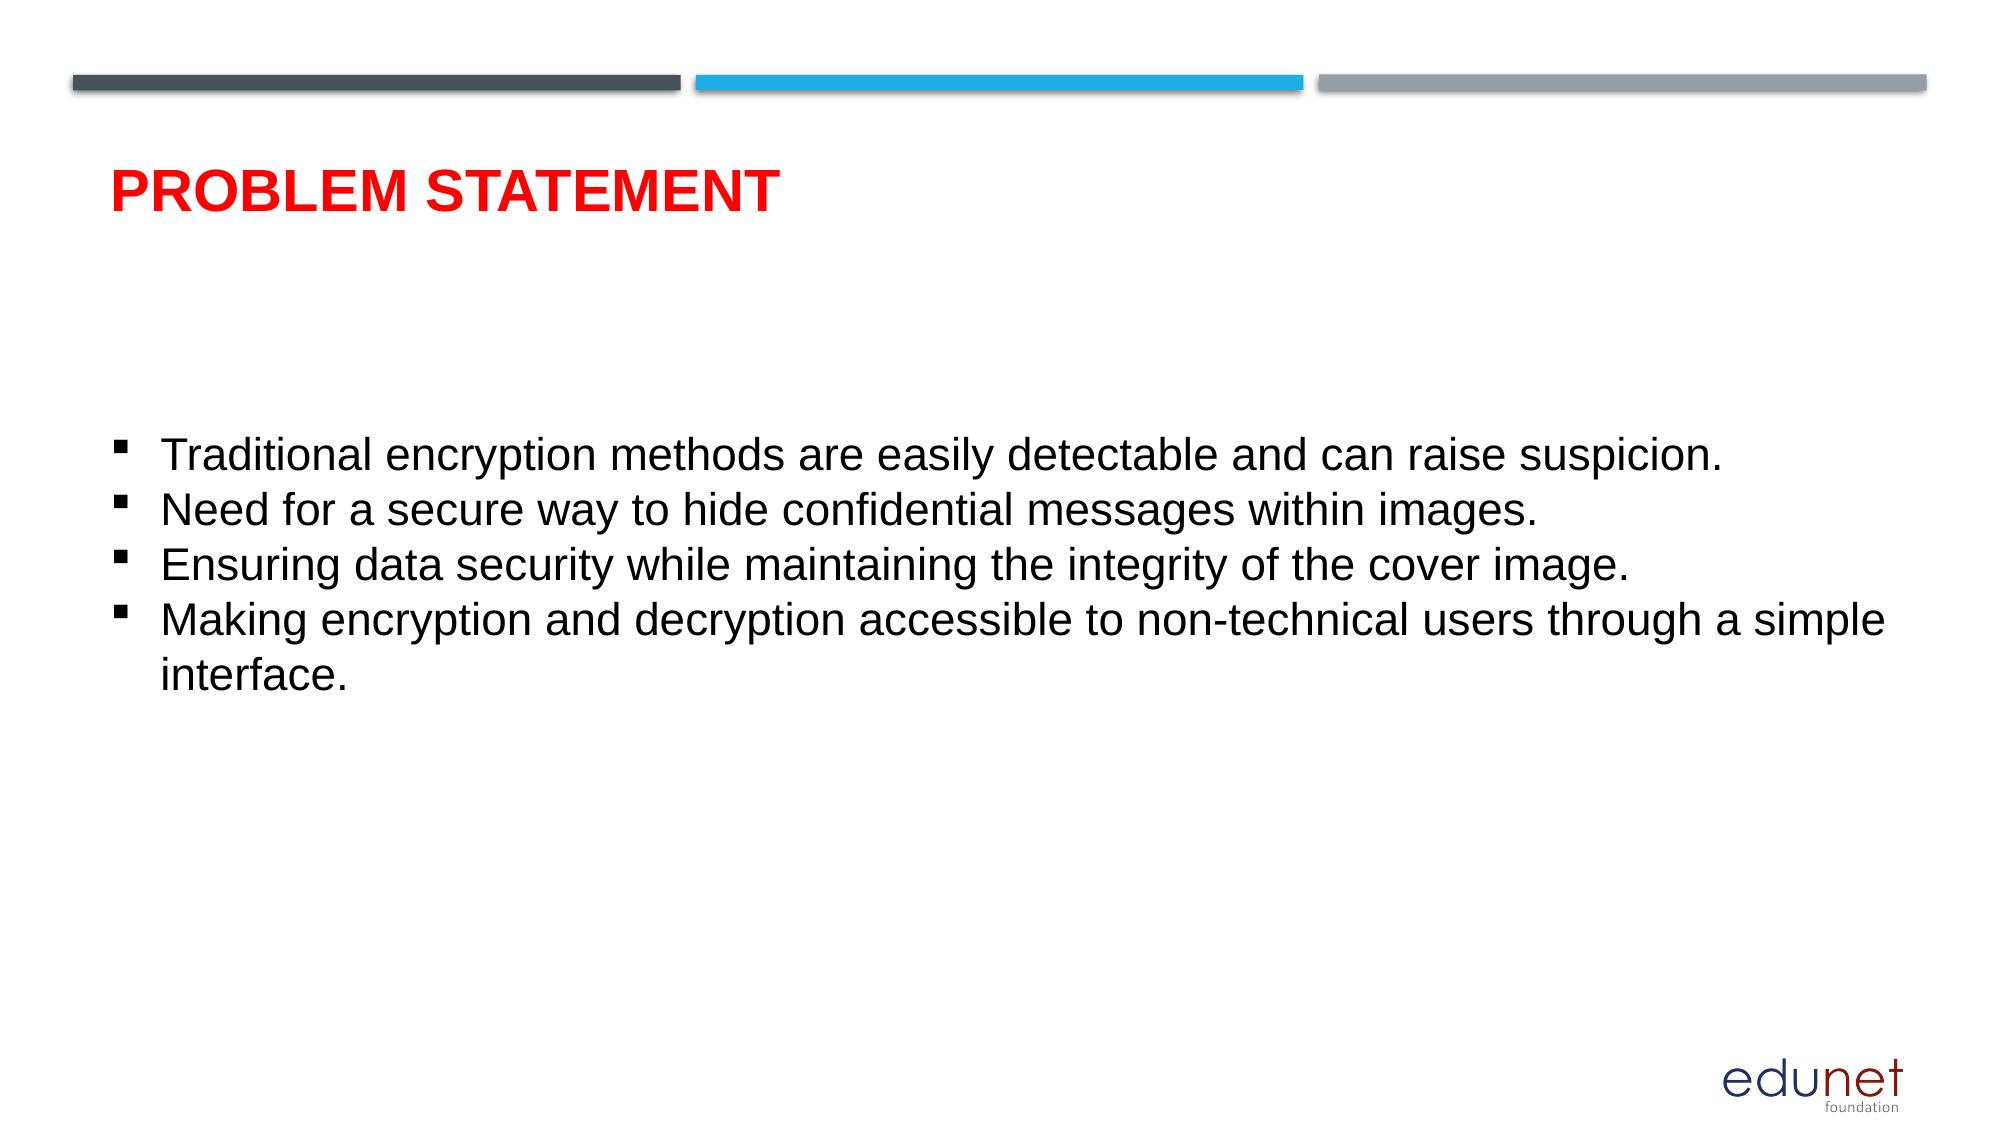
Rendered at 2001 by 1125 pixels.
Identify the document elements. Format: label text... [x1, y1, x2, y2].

title Problem Statement [95, 143, 1905, 231]
picture [1719, 1056, 1905, 1116]
list Traditional encryption methods are easily detectable and can raise suspicion. Need for a secure way to hide confidential messages within images. Ensuring data security while maintaining the integrity of the cover image. Making encryption and decryption accessible to non-technical users through a simple interface. [95, 236, 1905, 889]
